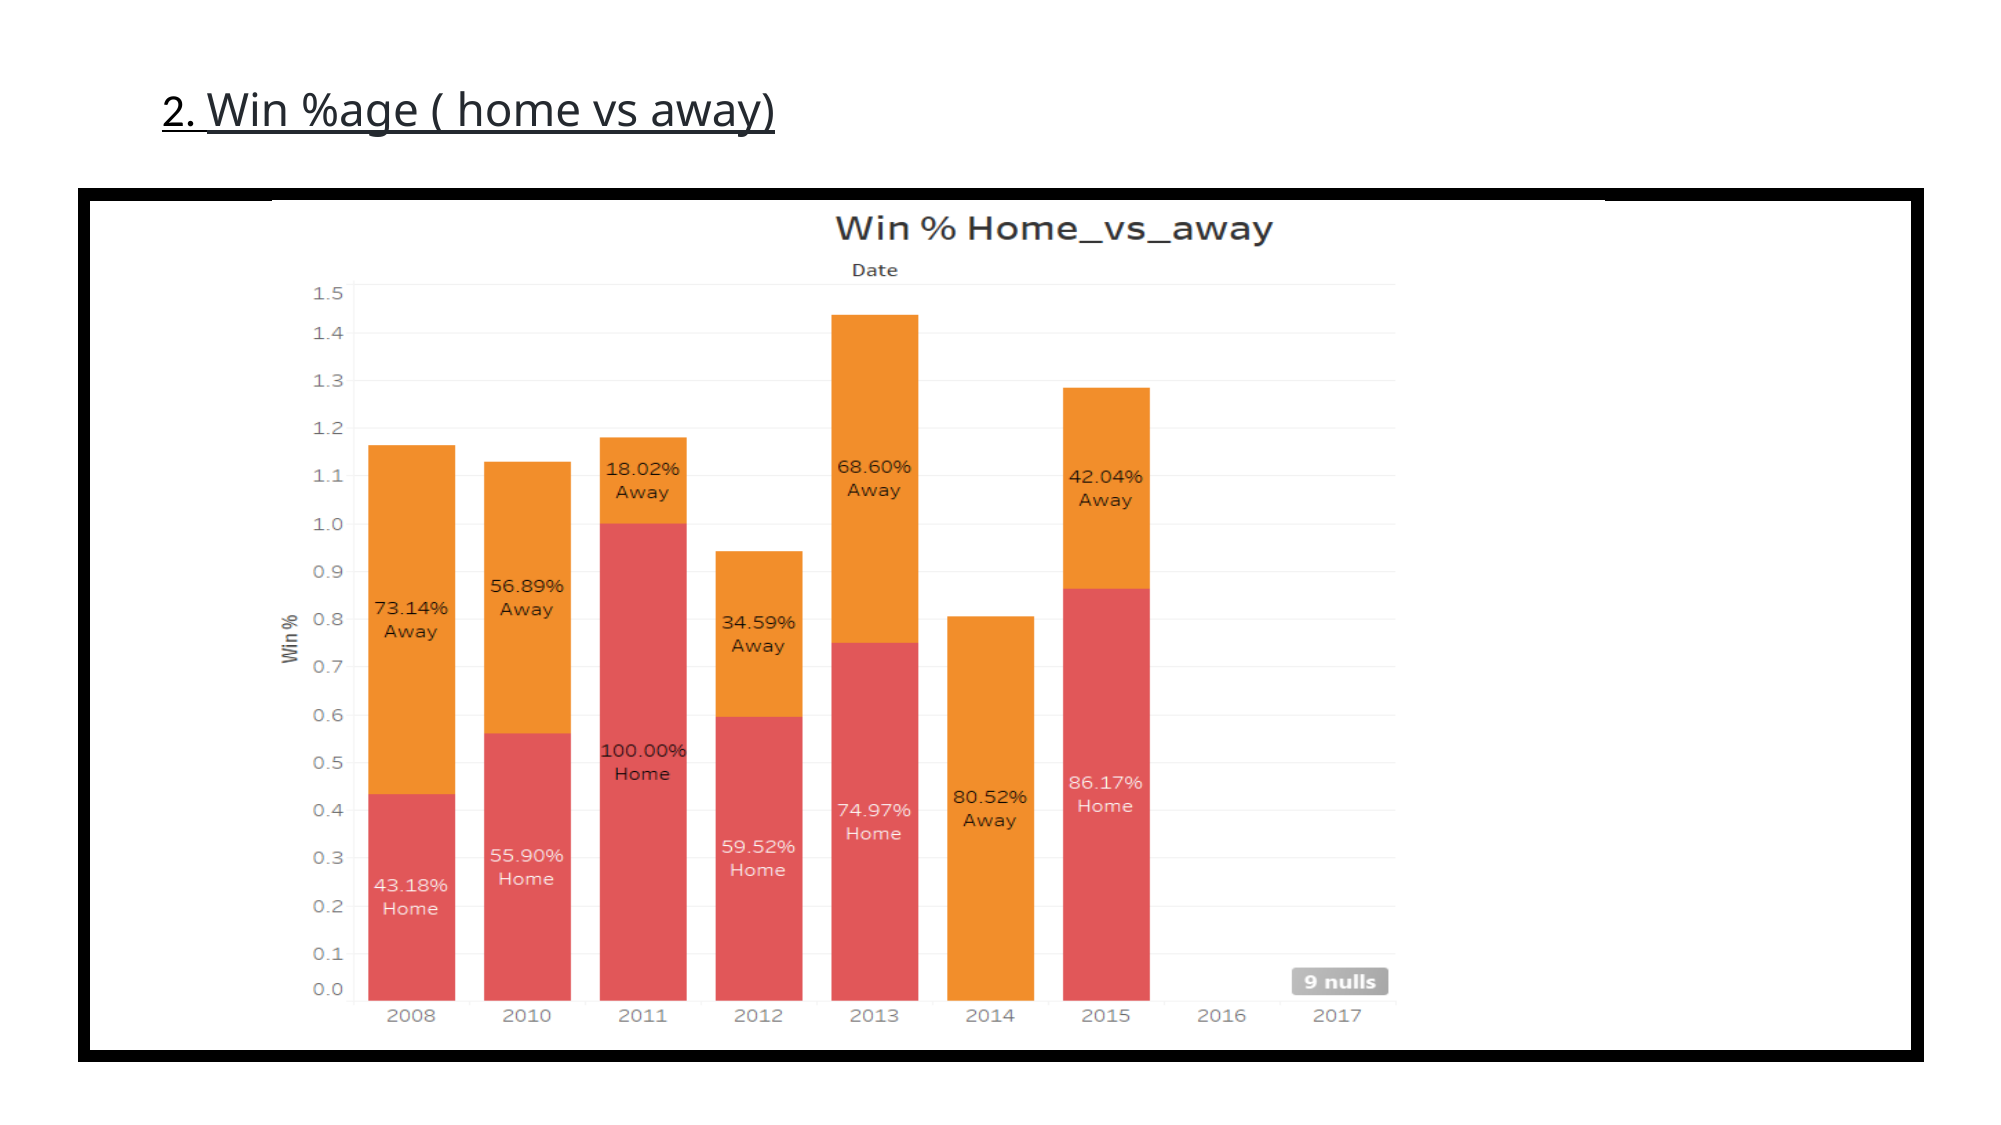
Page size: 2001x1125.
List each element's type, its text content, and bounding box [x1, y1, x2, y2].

text_box [83, 193, 1919, 1057]
text_box 2. Win %age ( home vs away) [146, 73, 1736, 144]
picture [272, 200, 1605, 1035]
